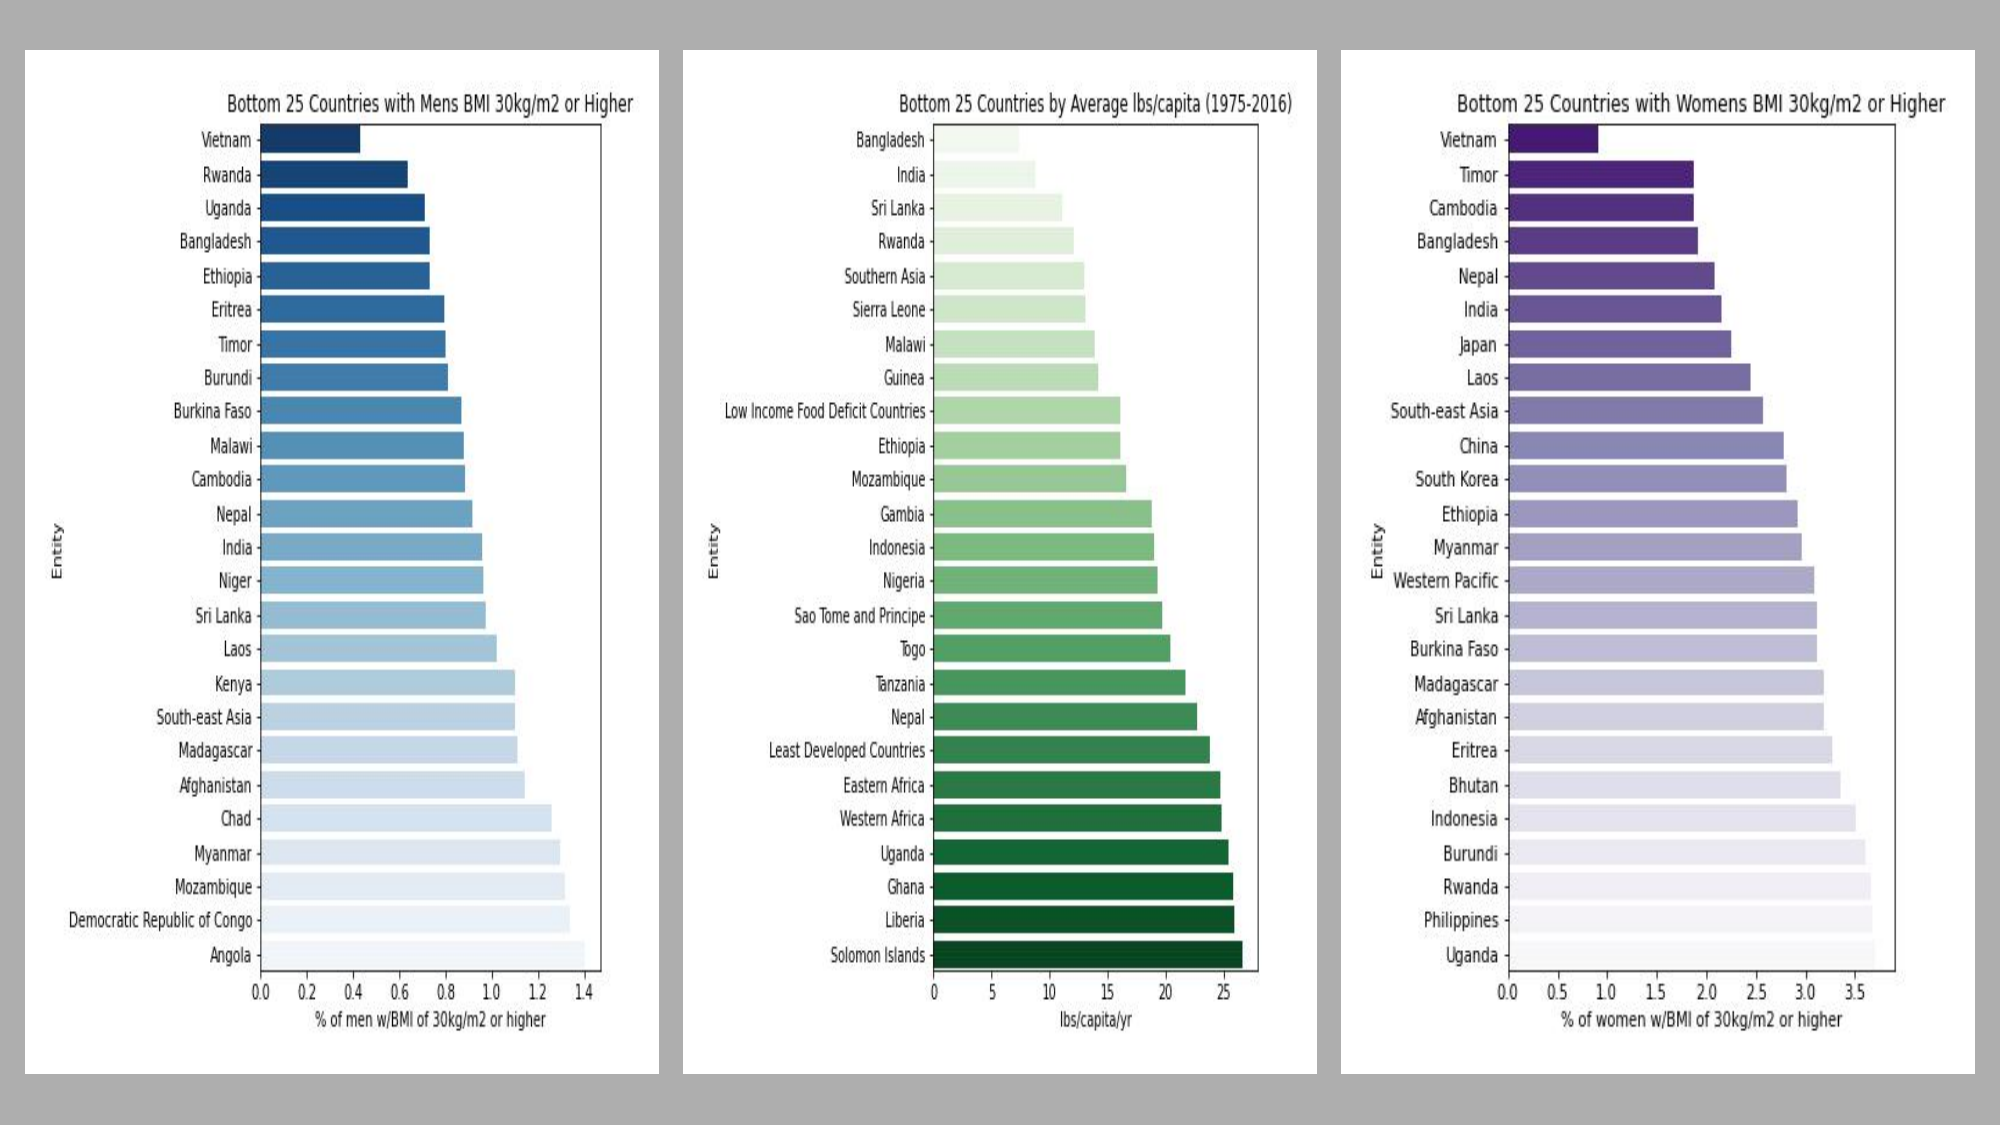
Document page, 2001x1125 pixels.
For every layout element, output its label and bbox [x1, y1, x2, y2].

picture [1341, 50, 1975, 1074]
picture [683, 50, 1317, 1074]
picture [25, 50, 659, 1074]
